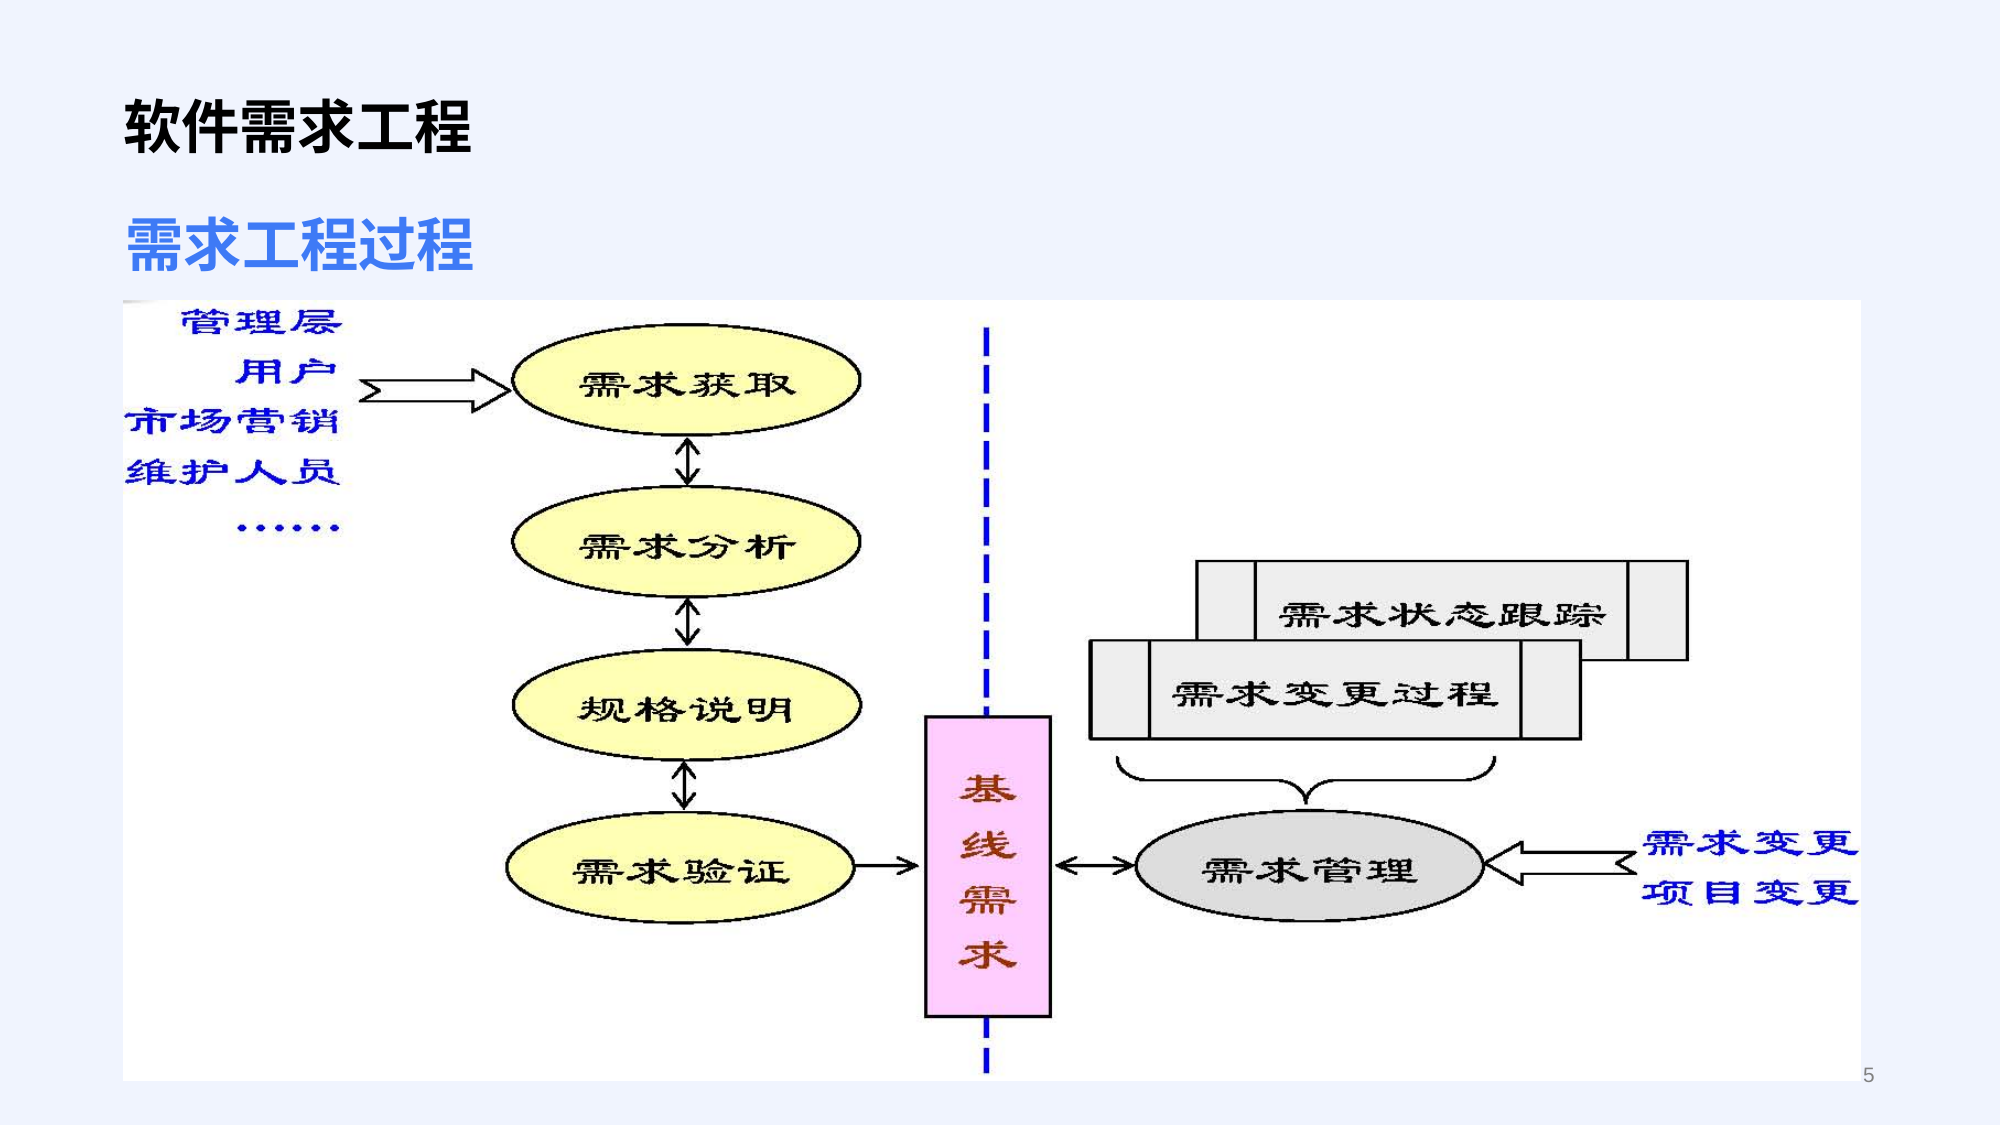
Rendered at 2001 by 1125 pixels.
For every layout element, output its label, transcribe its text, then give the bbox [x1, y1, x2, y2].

text_box 需求工程过程 [110, 200, 1001, 287]
picture [123, 300, 1861, 1081]
title 软件需求工程 [108, 0, 1890, 169]
slide_number 5 [1452, 1056, 1890, 1092]
